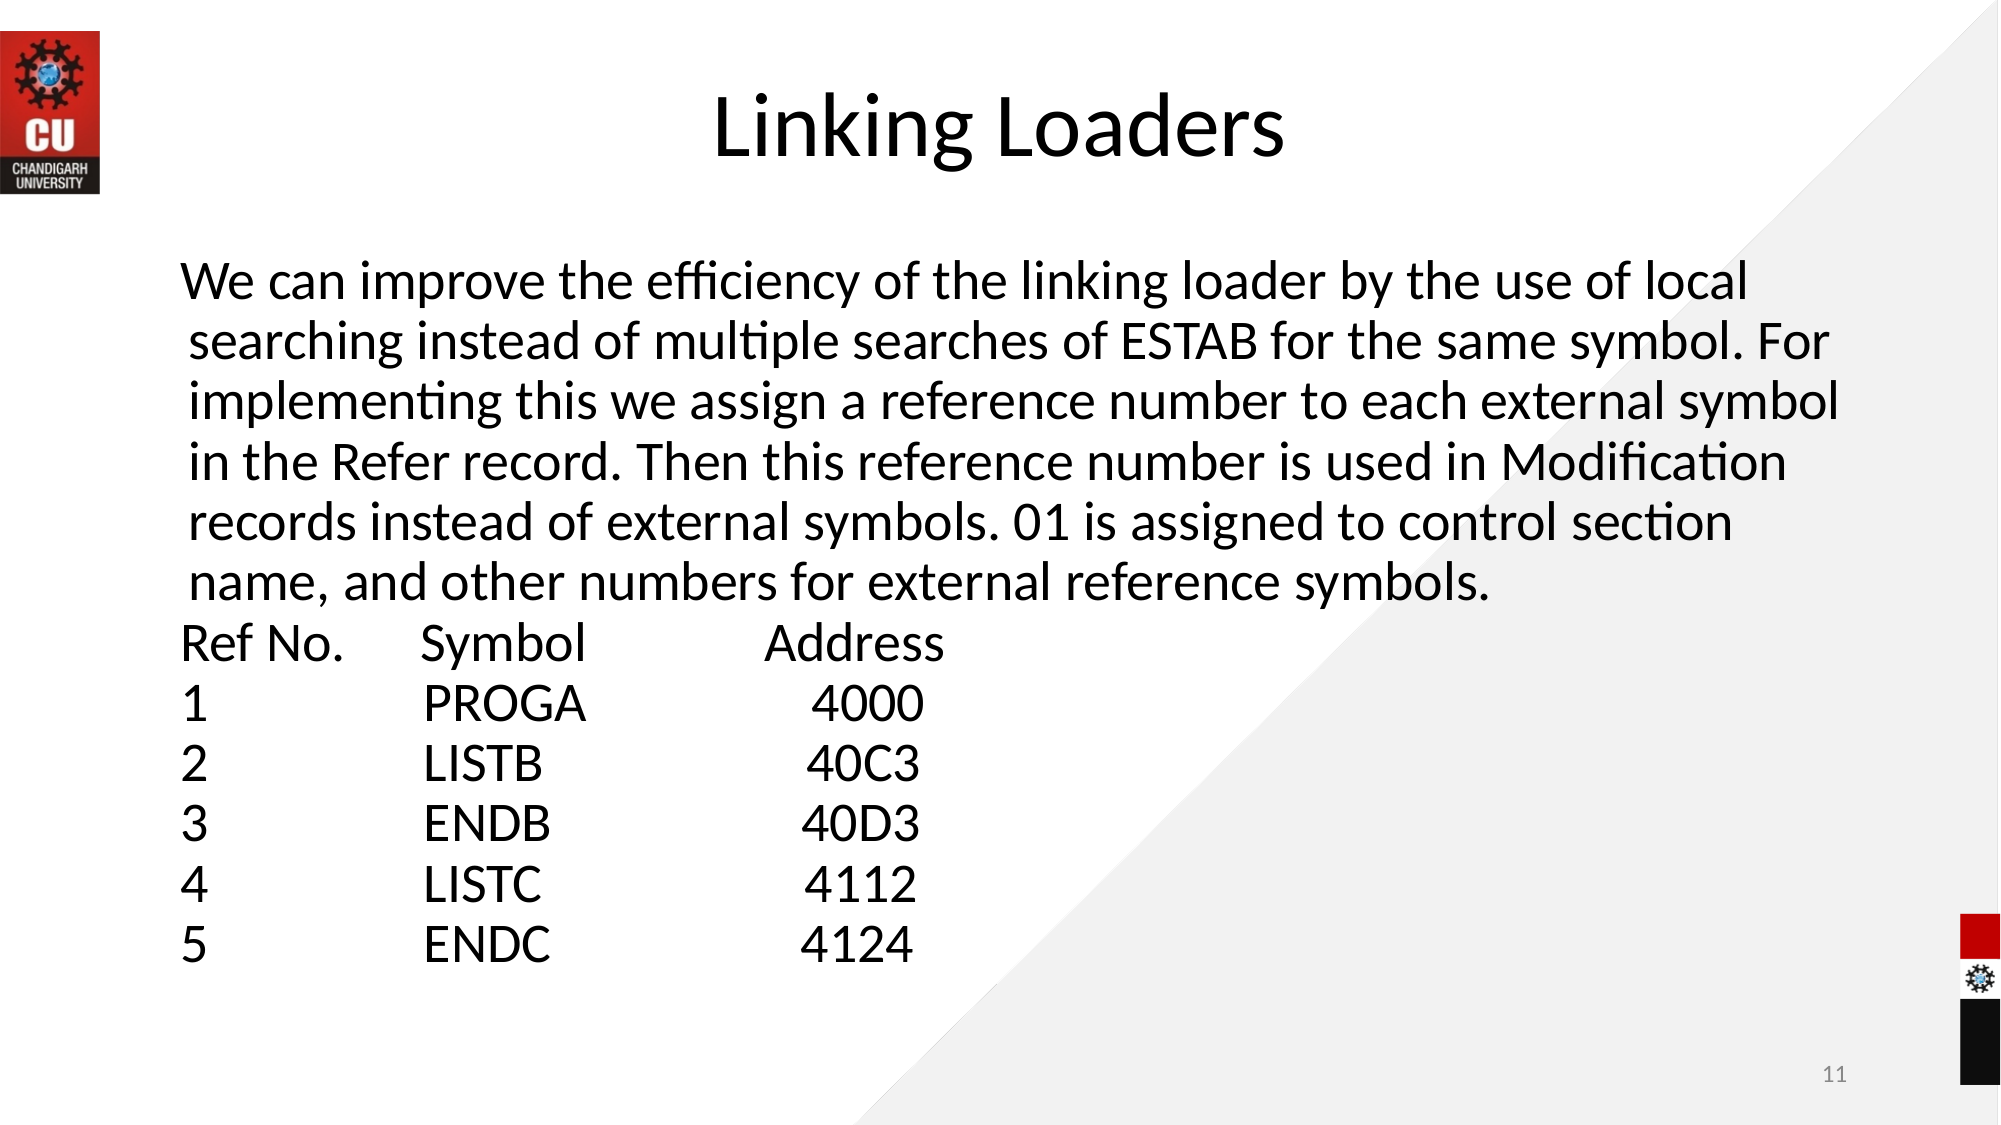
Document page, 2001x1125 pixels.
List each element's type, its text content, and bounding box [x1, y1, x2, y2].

picture [0, 0, 2001, 1125]
list We can improve the efficiency of the linking loader by the use of local searching instead of multiple searches of ESTAB for the same symbol. For implementing this we assign a reference number to each external symbol in the Refer record. Then this reference number is used in Modification records instead of external symbols. 01 is assigned to control section name, and other numbers for external reference symbols. Ref No. Symbol Address PROGA 4000 LISTB 40C3 ENDB 40D3 LISTC 4112 ENDC 4124 [137, 243, 1863, 1014]
slide_number 11 [1412, 1042, 1863, 1103]
title Linking Loaders [137, 59, 1863, 194]
